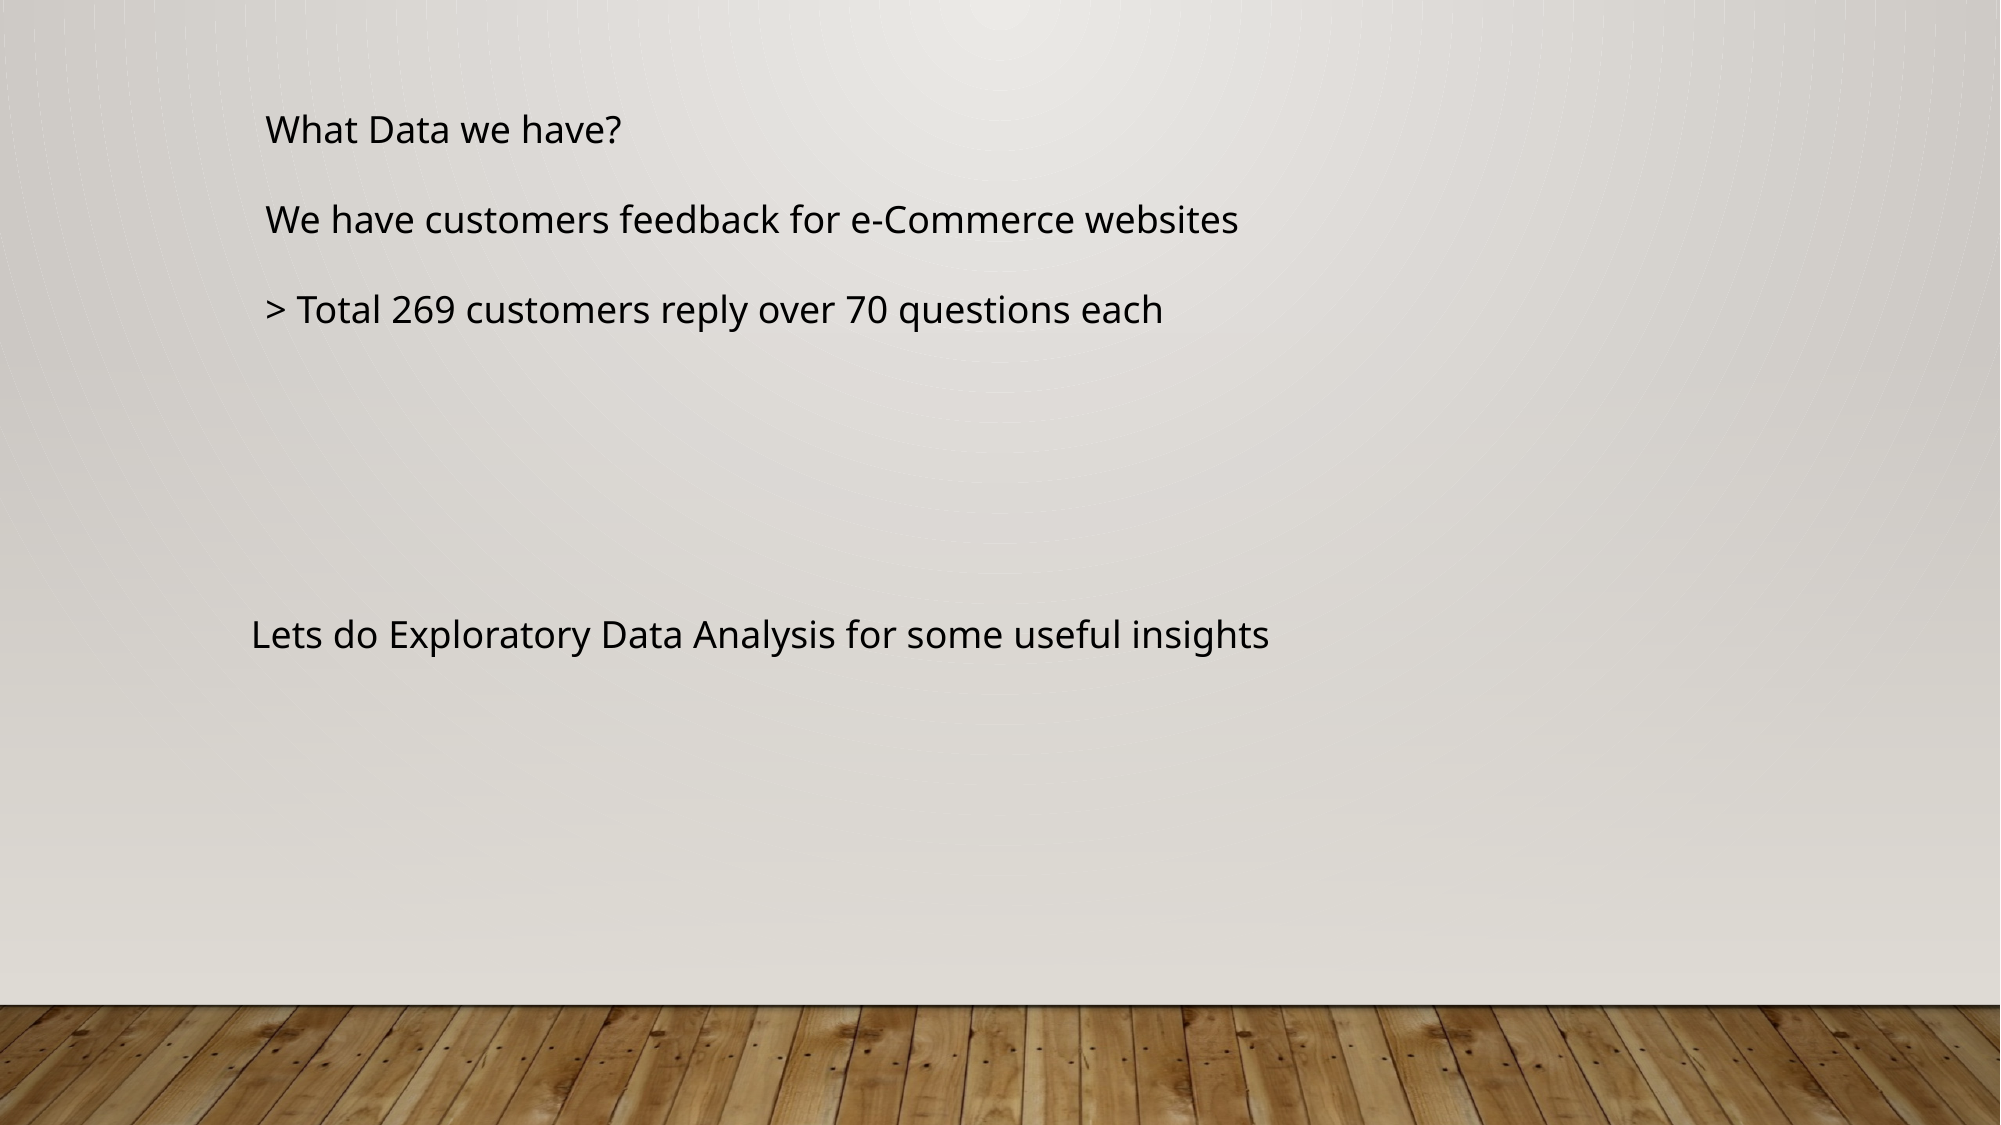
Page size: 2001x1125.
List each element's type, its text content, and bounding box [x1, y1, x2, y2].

text_box Lets do Exploratory Data Analysis for some useful insights [235, 604, 1286, 664]
text_box What Data we have? We have customers feedback for e-Commerce websites > Total 269 customers reply over 70 questions each [250, 98, 1256, 339]
picture [0, 1005, 2000, 1125]
